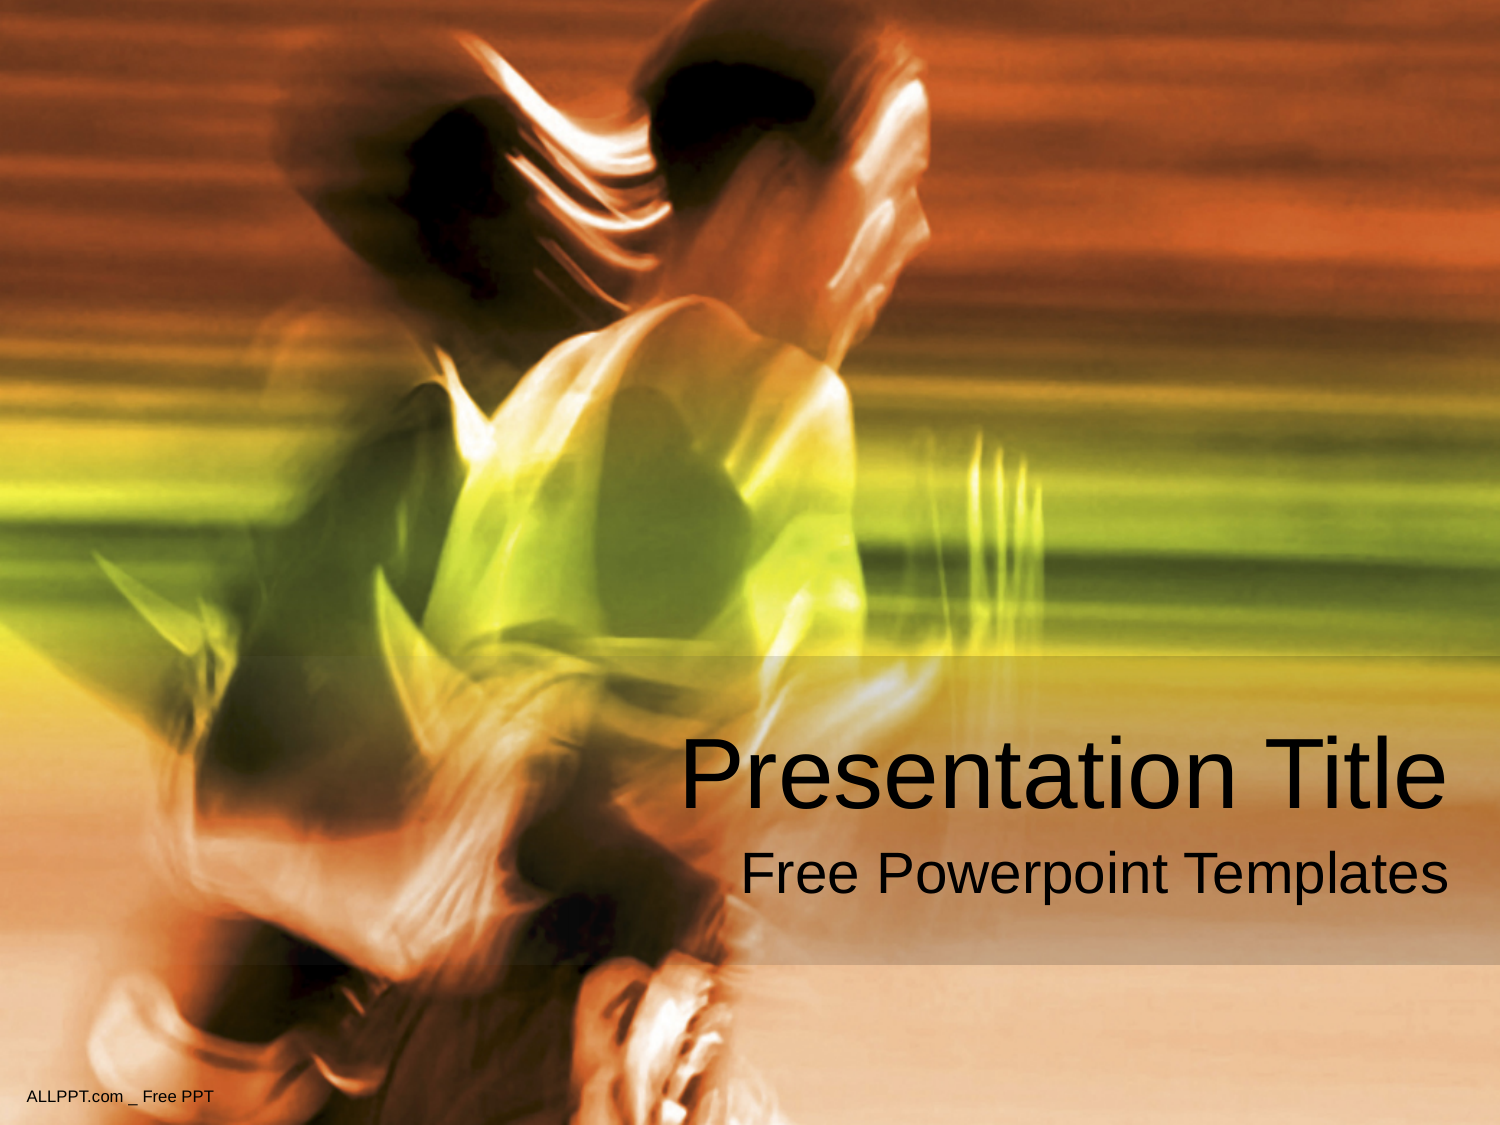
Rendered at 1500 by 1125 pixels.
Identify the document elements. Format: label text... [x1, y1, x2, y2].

picture [0, 966, 1500, 1125]
text_box [0, 655, 1500, 966]
text_box ALLPPT.com _ Free PPT [11, 1078, 266, 1114]
text_box Free Powerpoint Templates [0, 828, 1465, 913]
picture [0, 0, 1500, 655]
text_box Presentation Title [0, 701, 1465, 828]
